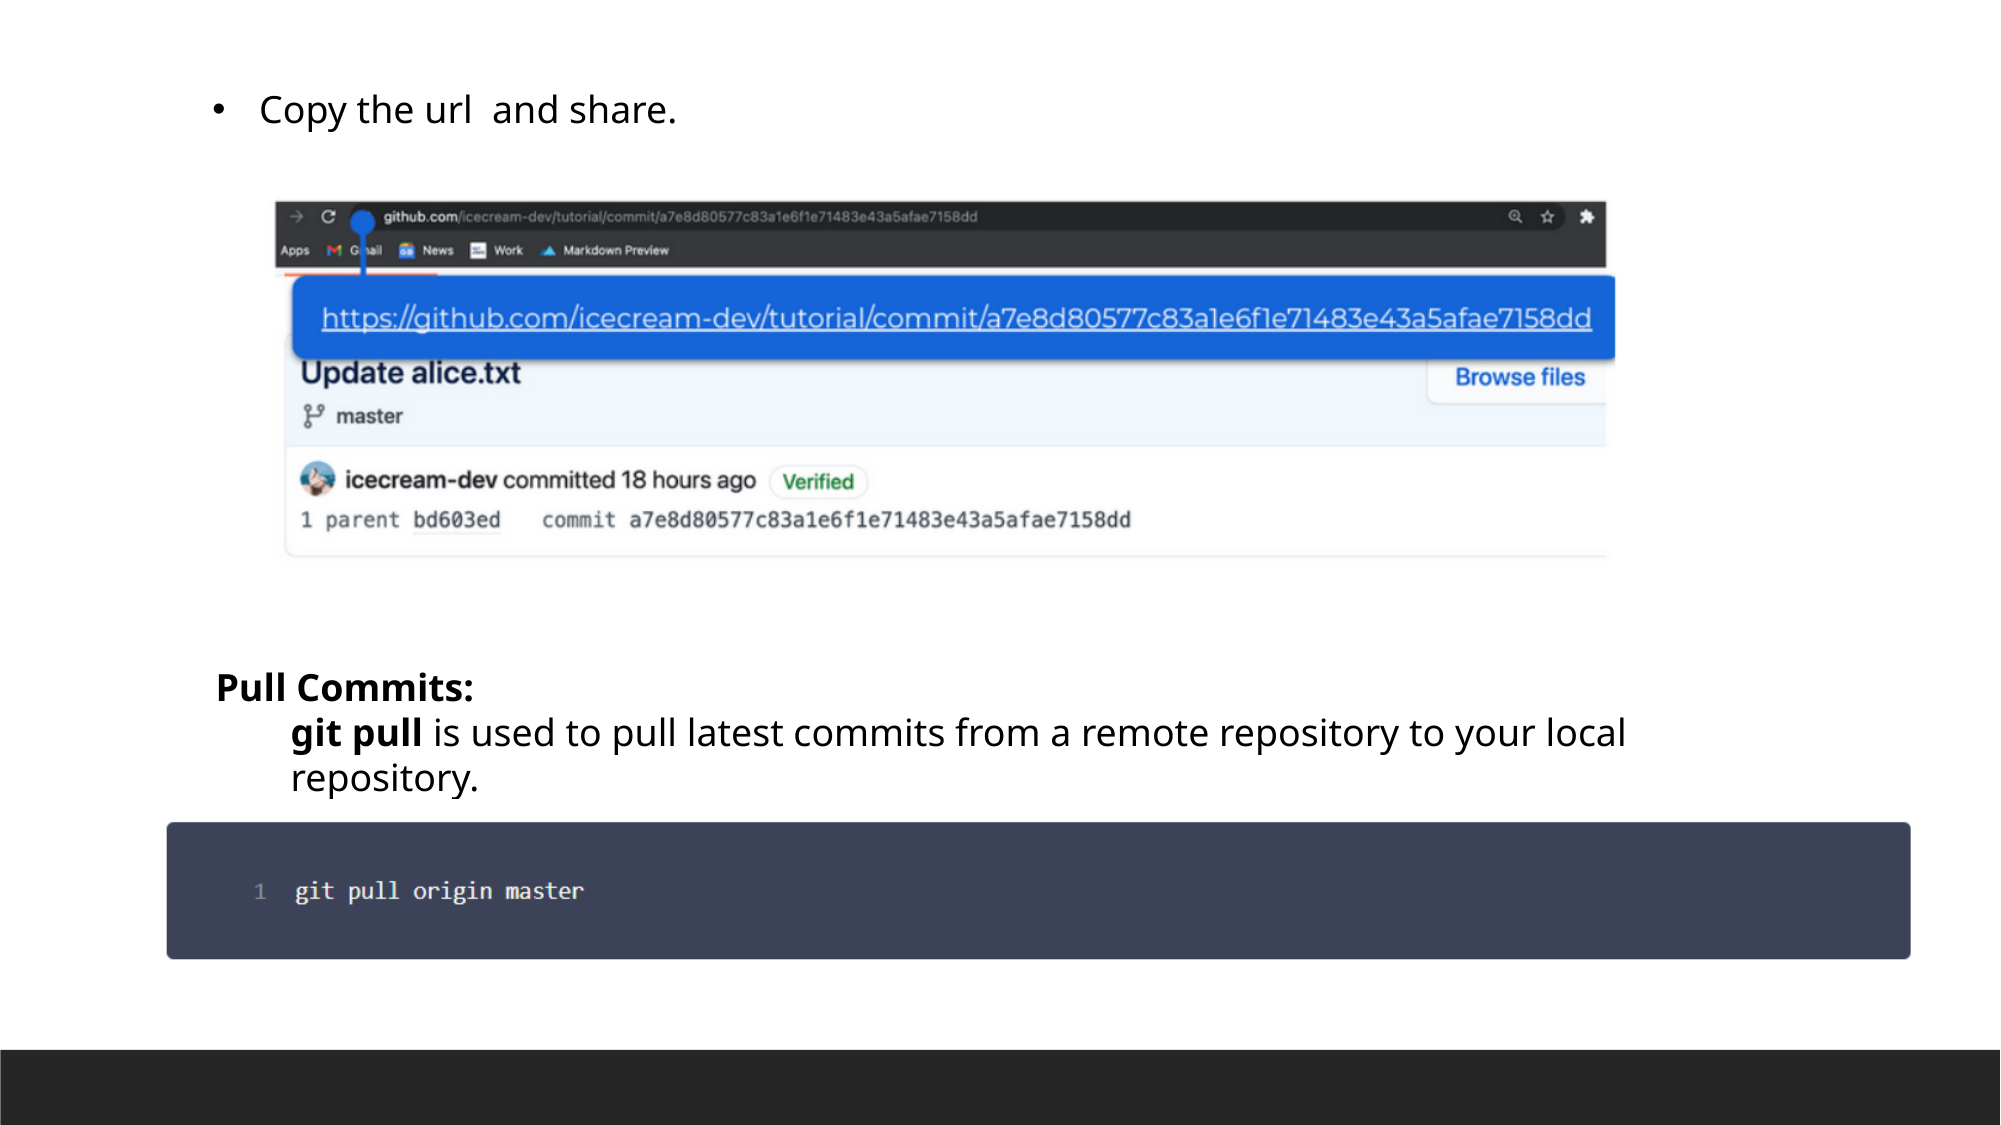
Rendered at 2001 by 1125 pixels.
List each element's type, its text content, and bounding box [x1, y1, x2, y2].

text_box Copy the url and share. [122, 78, 1861, 139]
picture [156, 798, 1931, 981]
text_box Pull Commits: git pull is used to pull latest commits from a remote repository to your local repository. [200, 656, 1765, 795]
picture [251, 181, 1636, 578]
